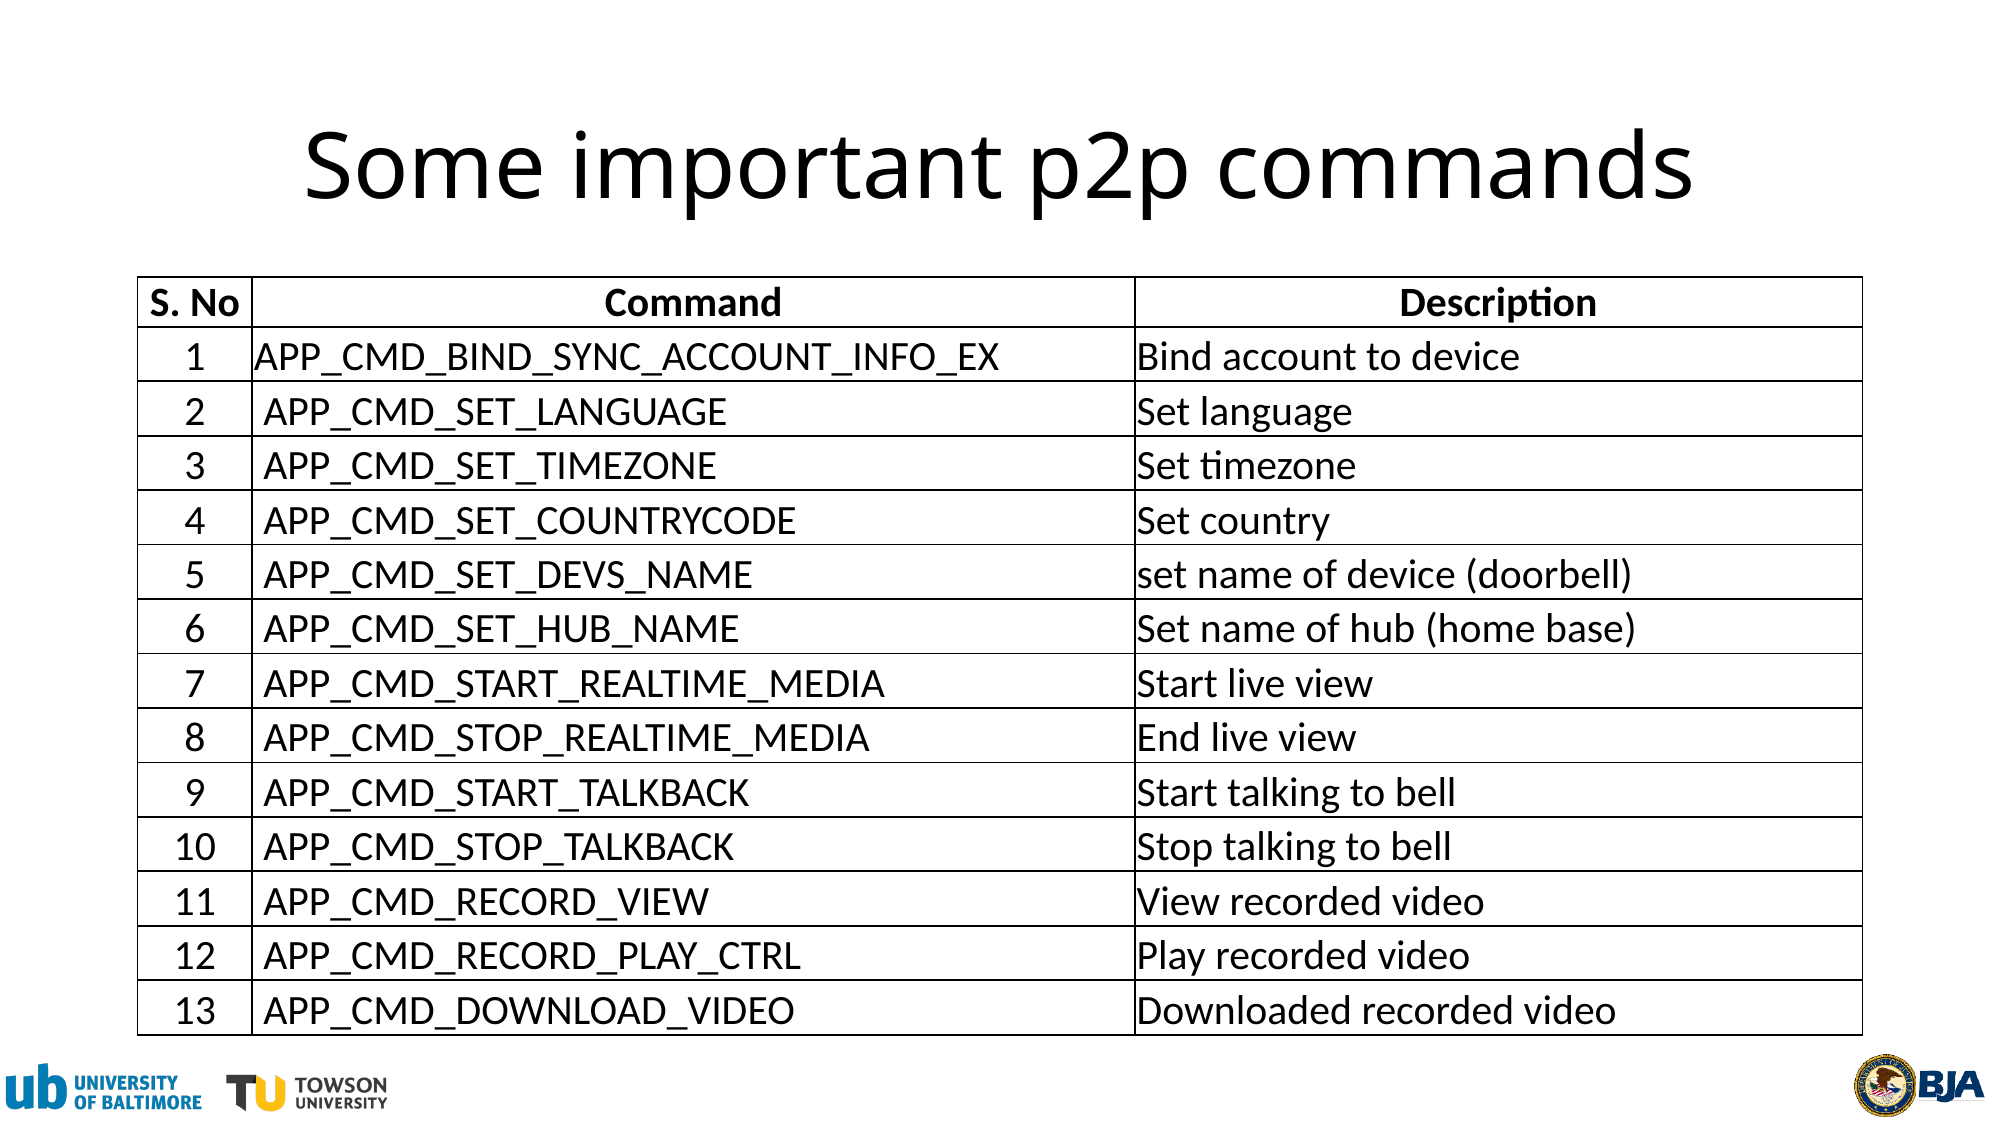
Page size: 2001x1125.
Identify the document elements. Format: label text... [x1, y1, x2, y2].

table_cell APP_CMD_SET_DEVS_NAME [253, 545, 1134, 598]
table_cell 4 [138, 491, 251, 544]
table_cell APP_CMD_STOP_TALKBACK [253, 818, 1134, 870]
table_cell 6 [138, 600, 251, 653]
picture [1854, 1054, 1986, 1117]
table_cell APP_CMD_SET_LANGUAGE [253, 382, 1134, 435]
table_cell Start live view [1136, 654, 1862, 707]
table_cell 2 [138, 382, 251, 435]
table_cell Downloaded recorded video [1136, 981, 1862, 1034]
table_cell set name of device (doorbell) [1136, 545, 1862, 598]
table_cell APP_CMD_SET_HUB_NAME [253, 600, 1134, 653]
table_cell 13 [138, 981, 251, 1034]
table_cell End live view [1136, 709, 1862, 762]
table_cell 10 [138, 818, 251, 870]
table_cell Play recorded video [1136, 927, 1862, 979]
table_cell APP_CMD_SET_COUNTRYCODE [253, 491, 1134, 544]
table_cell Bind account to device [1136, 328, 1862, 380]
table_header S. No [138, 278, 251, 326]
table_cell Stop talking to bell [1136, 818, 1862, 870]
title Some important p2p commands [137, 59, 1863, 276]
table_cell APP_CMD_START_REALTIME_MEDIA [253, 654, 1134, 707]
table_header Command [253, 278, 1134, 326]
table_cell 3 [138, 437, 251, 489]
table_cell Start talking to bell [1136, 763, 1862, 816]
table_cell 1 [138, 328, 251, 380]
table_cell APP_CMD_BIND_SYNC_ACCOUNT_INFO_EX [253, 328, 1134, 380]
picture [0, 1031, 407, 1125]
table_cell APP_CMD_STOP_REALTIME_MEDIA [253, 709, 1134, 762]
table_cell 8 [138, 709, 251, 762]
table_cell APP_CMD_START_TALKBACK [253, 763, 1134, 816]
table_cell APP_CMD_RECORD_VIEW [253, 872, 1134, 925]
table_cell 5 [138, 545, 251, 598]
table_cell APP_CMD_RECORD_PLAY_CTRL [253, 927, 1134, 979]
table_cell Set name of hub (home base) [1136, 600, 1862, 653]
table_cell View recorded video [1136, 872, 1862, 925]
table_cell Set language [1136, 382, 1862, 435]
table_header Description [1136, 278, 1862, 326]
table_cell 11 [138, 872, 251, 925]
table_cell APP_CMD_SET_TIMEZONE [253, 437, 1134, 489]
table_cell Set country [1136, 491, 1862, 544]
table_cell 7 [138, 654, 251, 707]
table_cell 9 [138, 763, 251, 816]
table_cell APP_CMD_DOWNLOAD_VIDEO [253, 981, 1134, 1034]
table_cell Set timezone [1136, 437, 1862, 489]
table_cell 12 [138, 927, 251, 979]
